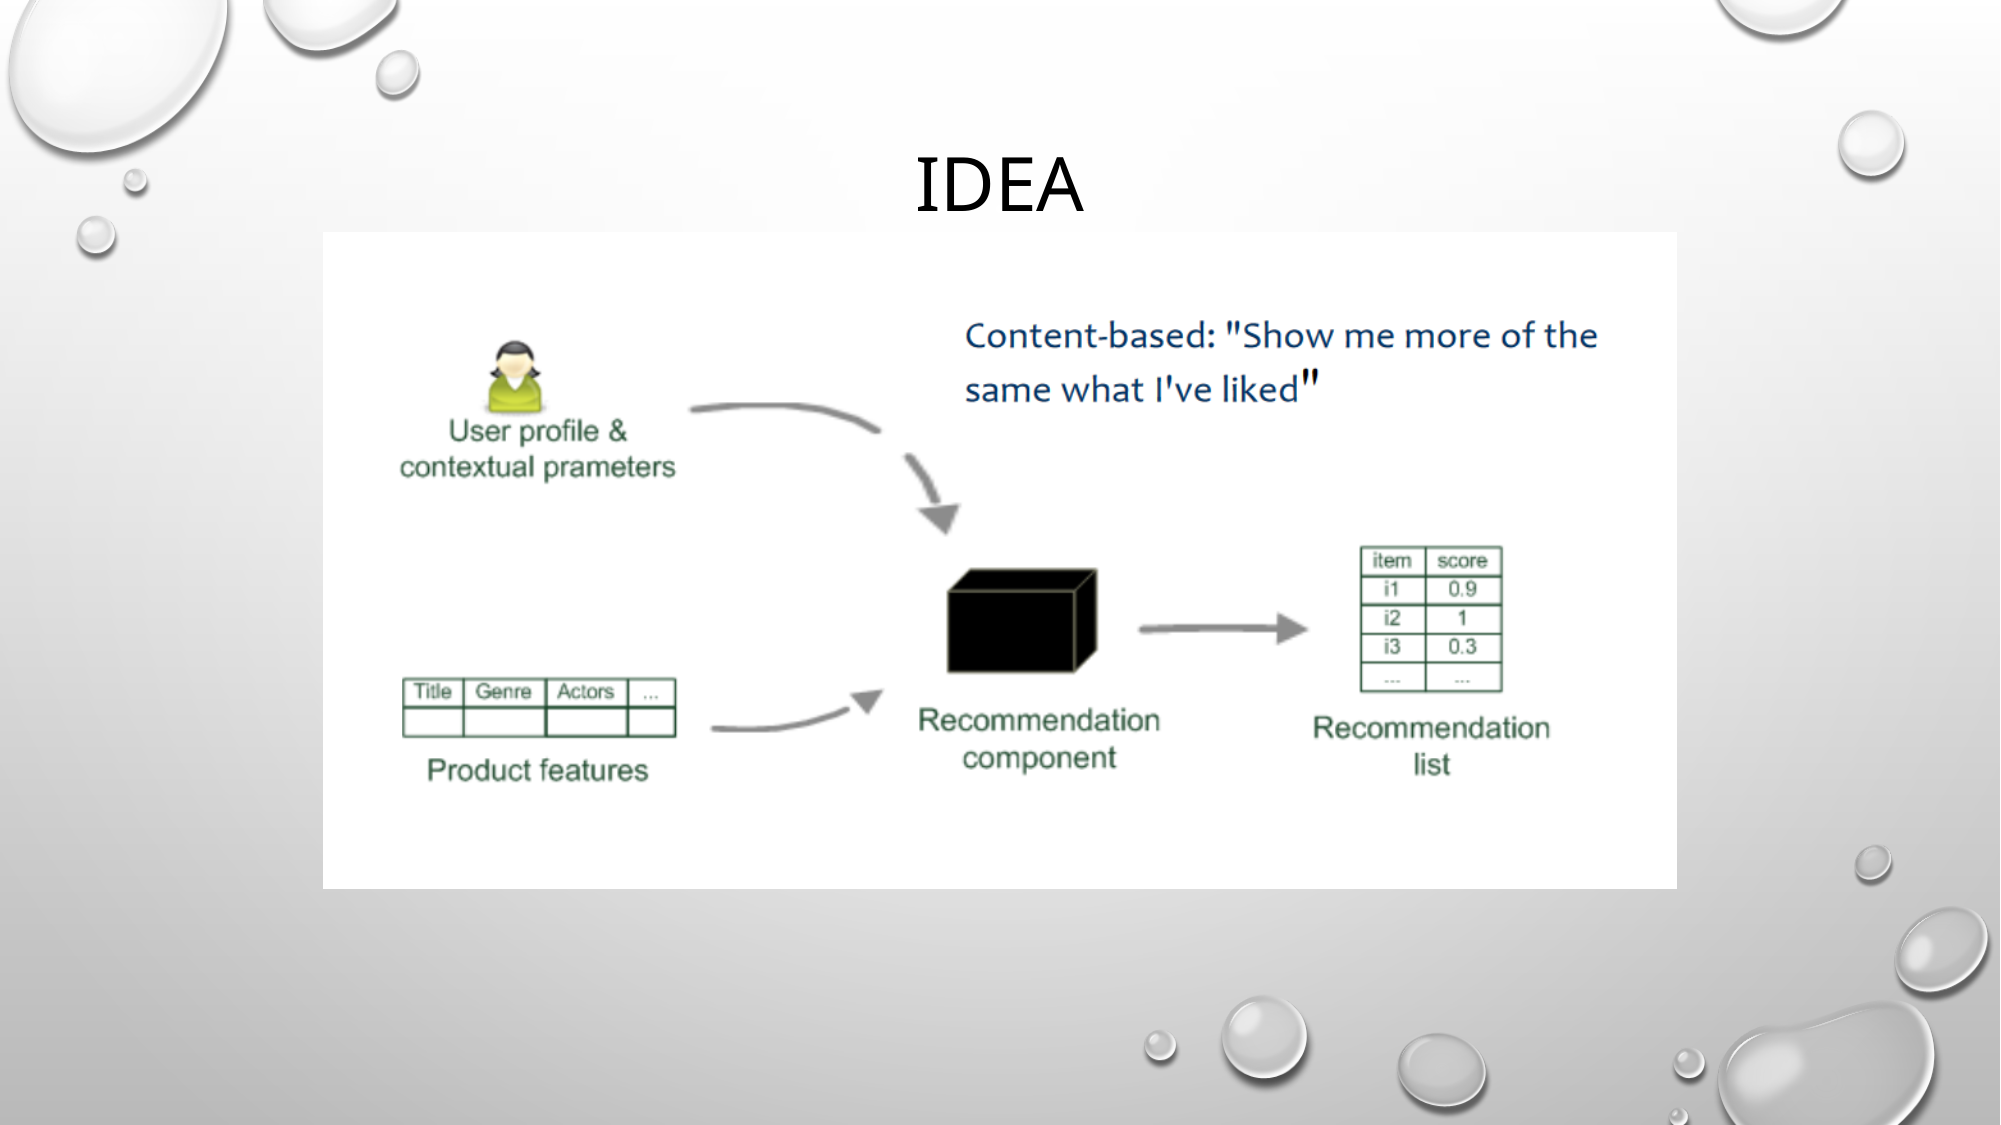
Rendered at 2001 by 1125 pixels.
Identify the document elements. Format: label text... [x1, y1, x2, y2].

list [323, 232, 1677, 889]
title Idea [149, 101, 1851, 364]
picture [0, 0, 2000, 1125]
